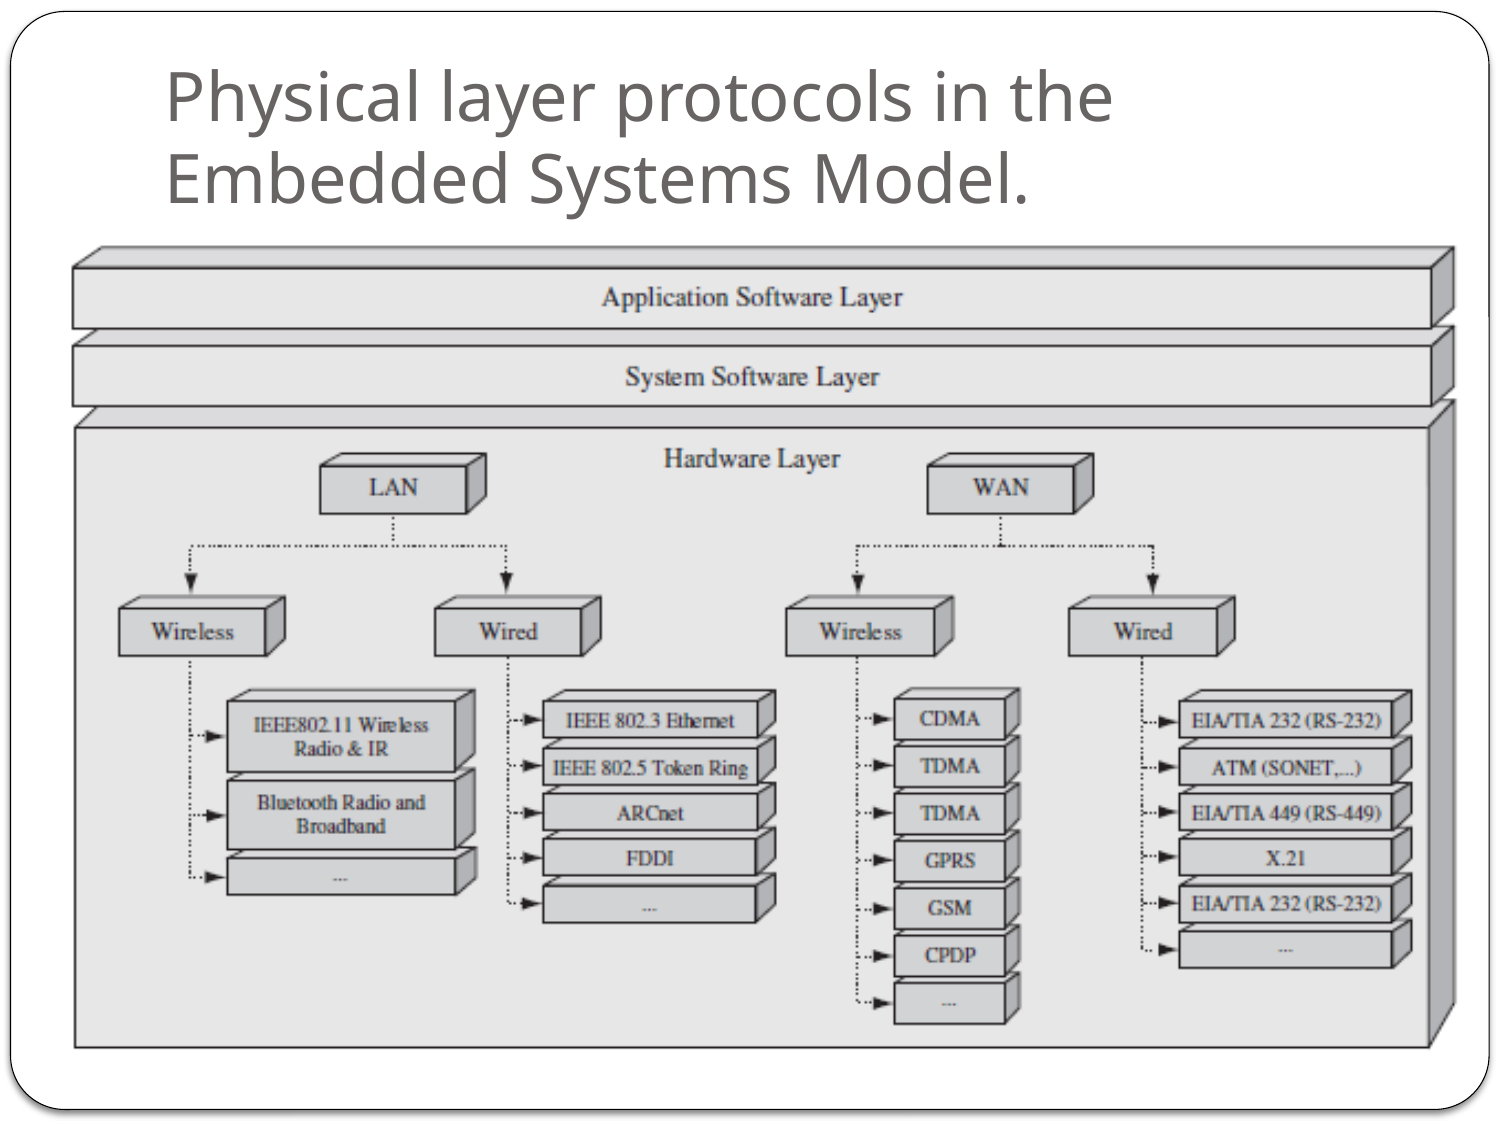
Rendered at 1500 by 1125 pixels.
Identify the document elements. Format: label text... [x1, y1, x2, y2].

picture [37, 227, 1476, 1076]
title Physical layer protocols in the Embedded Systems Model. [150, 45, 1425, 227]
